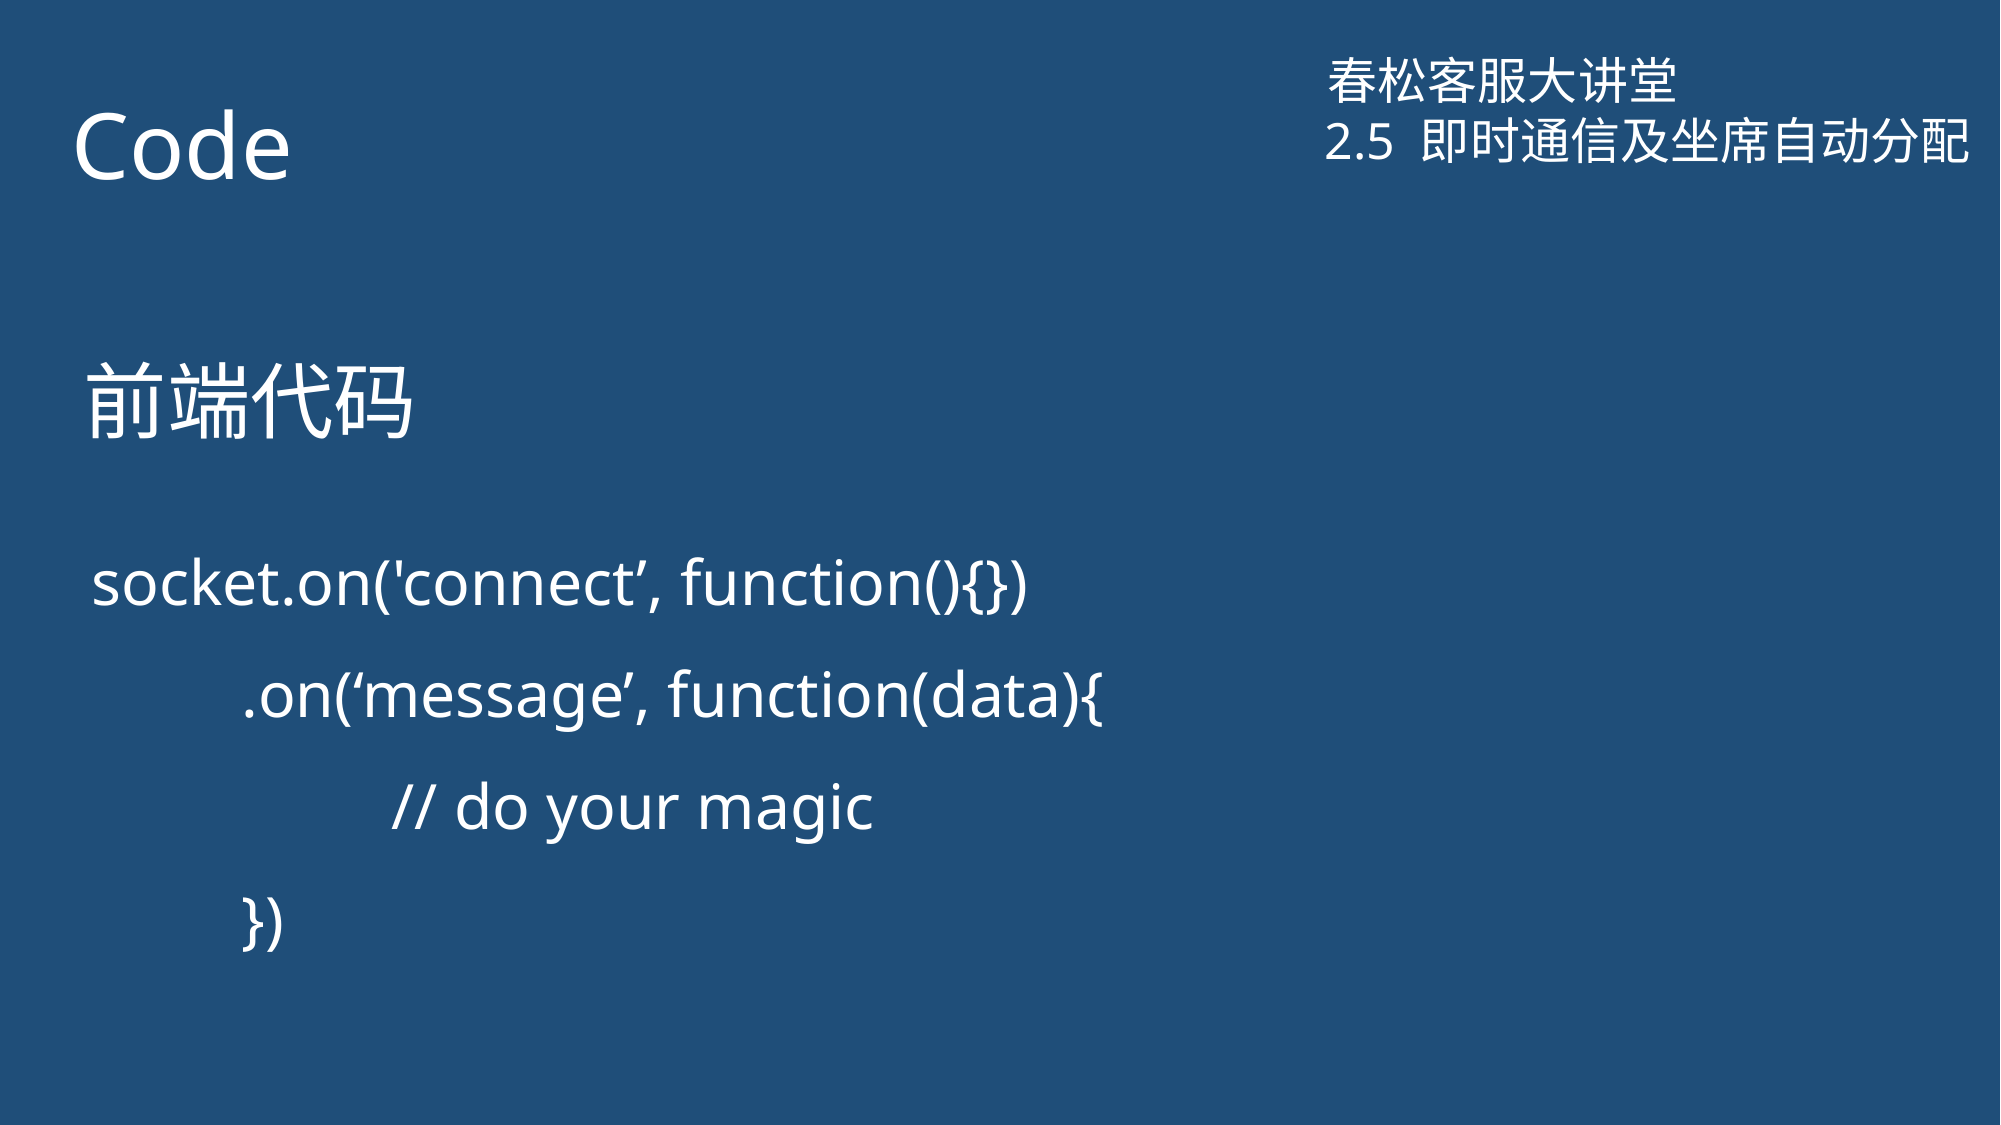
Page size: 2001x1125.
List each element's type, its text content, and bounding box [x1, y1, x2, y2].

text_box 2.5 即时通信及坐席自动分配 [1309, 102, 1985, 178]
text_box socket.on('connect’, function(){}) .on(‘message’, function(data){ // do your magic }) [76, 545, 1841, 915]
text_box Code [56, 41, 1136, 259]
text_box 前端代码 [76, 291, 750, 457]
text_box 春松客服大讲堂 [1313, 41, 1693, 117]
